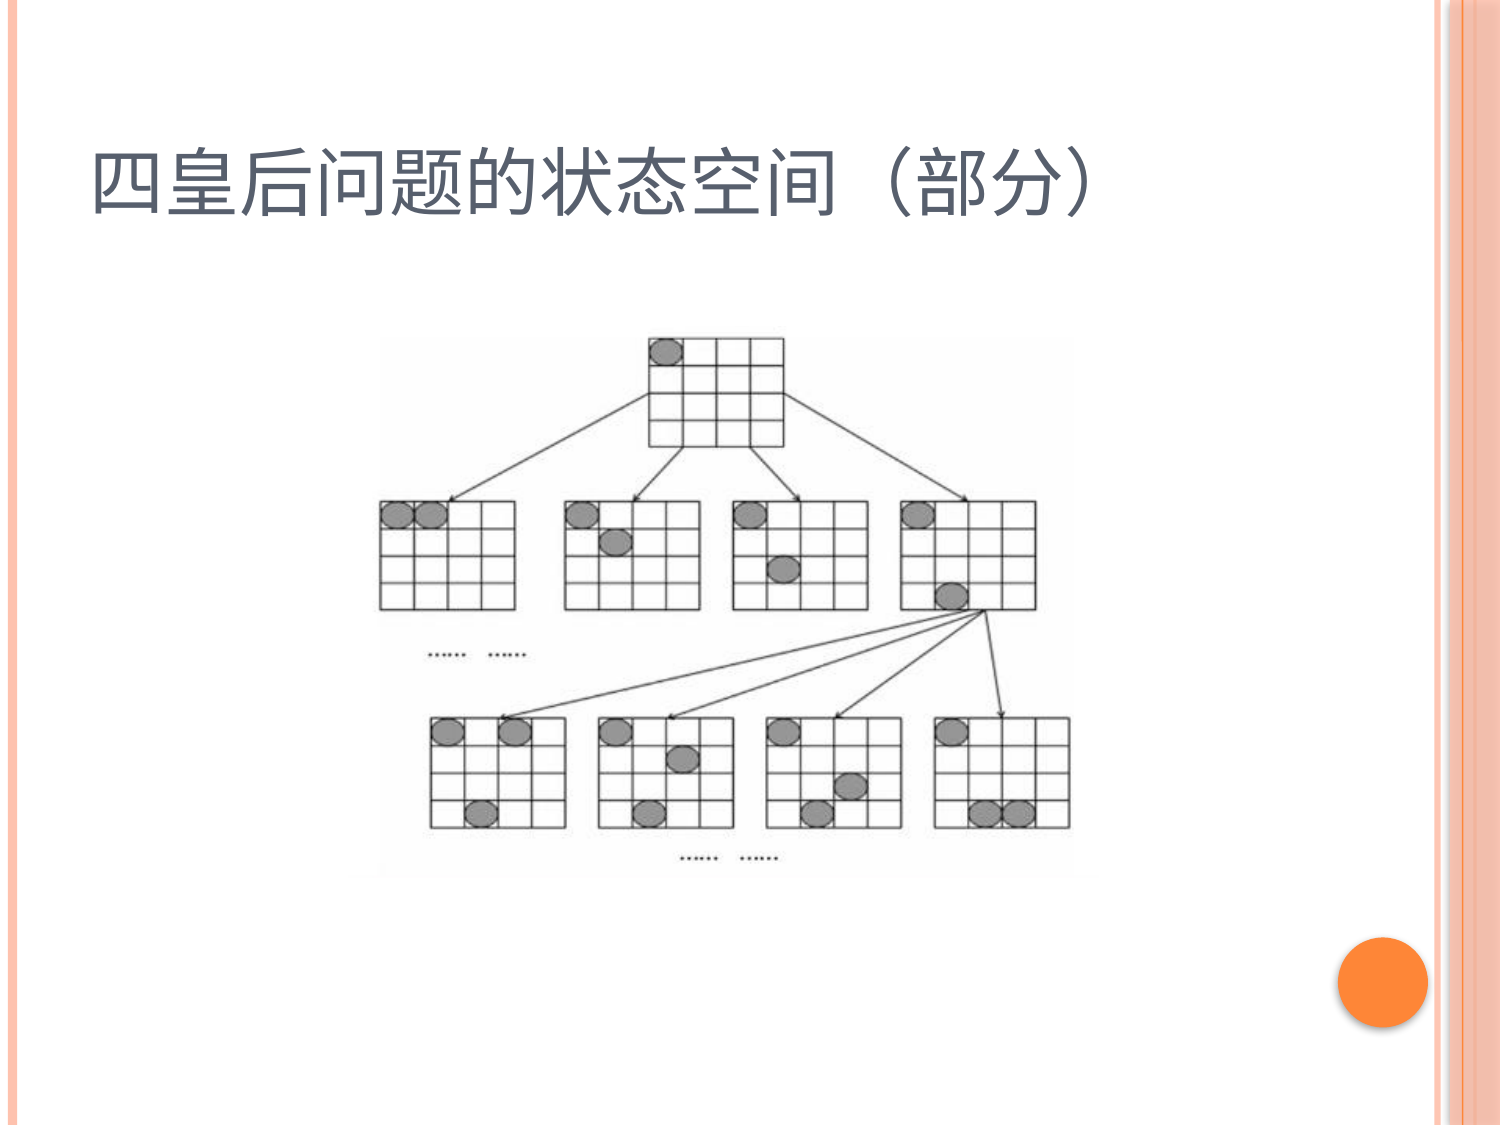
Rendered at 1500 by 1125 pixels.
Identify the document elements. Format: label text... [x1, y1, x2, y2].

picture [347, 325, 1099, 879]
title 四皇后问题的状态空间（部分） [75, 45, 1300, 233]
